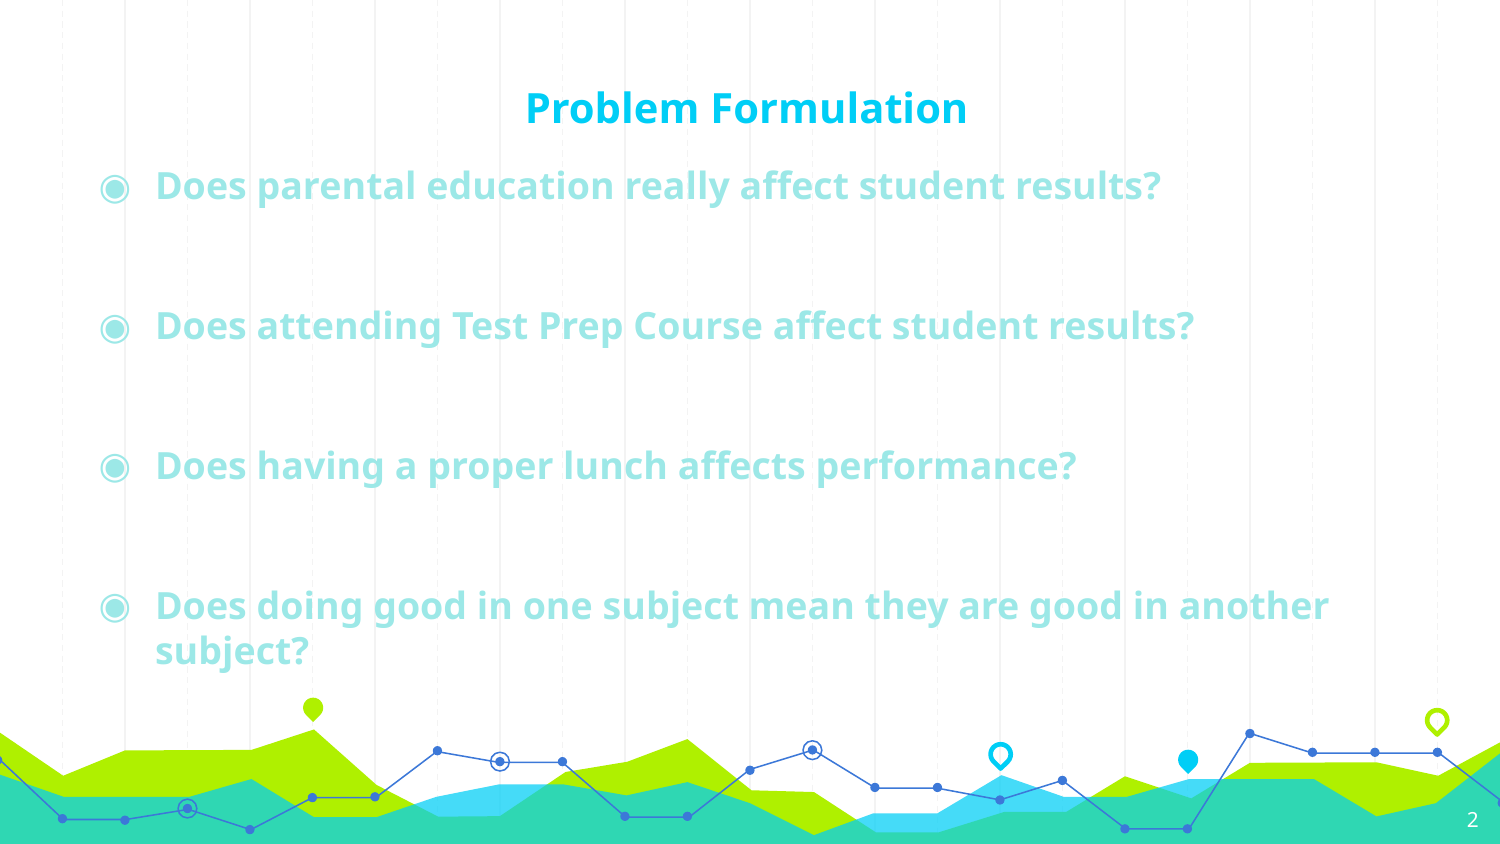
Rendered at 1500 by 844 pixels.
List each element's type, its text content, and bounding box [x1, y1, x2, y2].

list Does parental education really affect student results? Does attending Test Prep Course affect student results? Does having a proper lunch affects performance? Does doing good in one subject mean they are good in another subject? [65, 147, 1438, 693]
slide_number ‹#› [1403, 791, 1494, 844]
title Problem Formulation [0, 29, 1494, 148]
